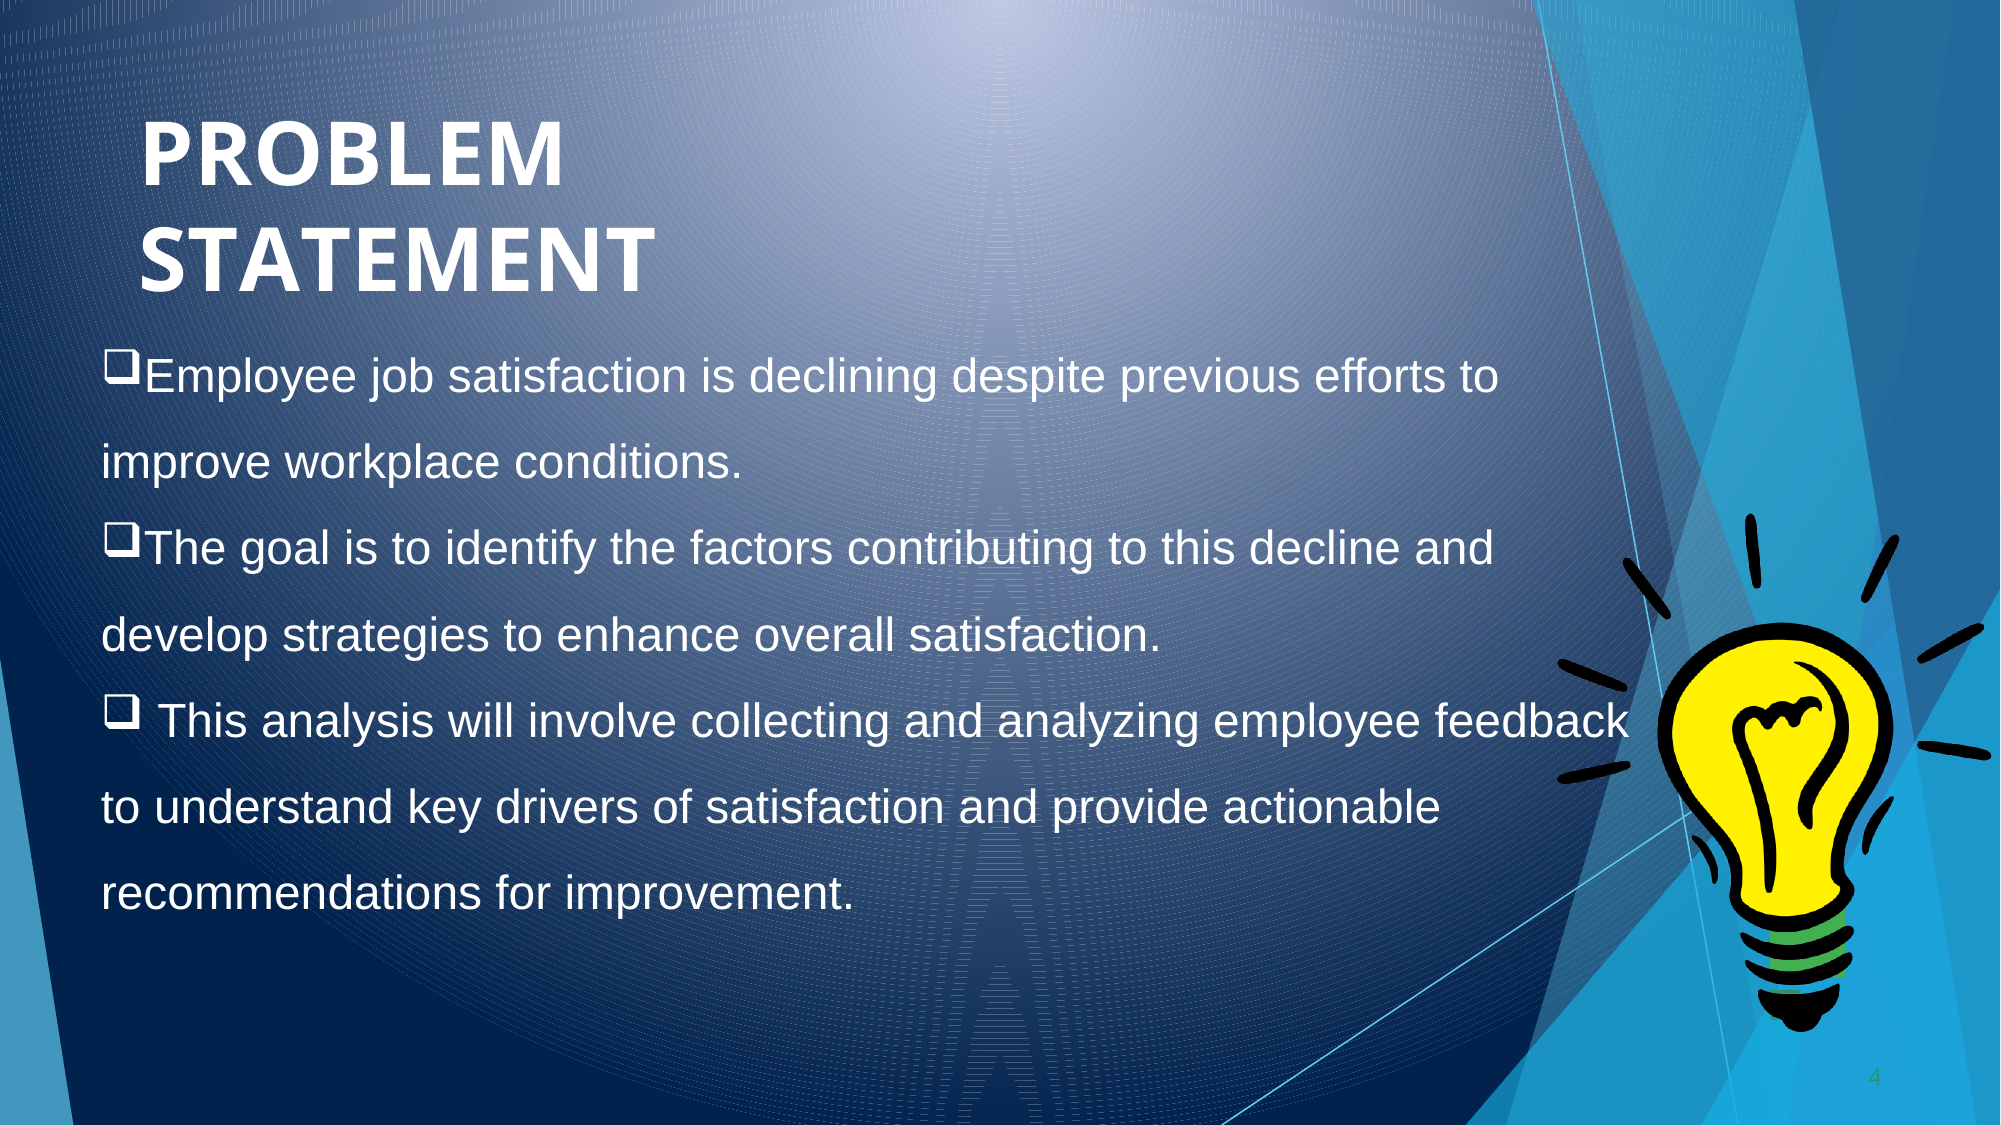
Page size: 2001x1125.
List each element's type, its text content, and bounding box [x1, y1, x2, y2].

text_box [1546, 503, 2000, 1039]
text_box Employee job satisfaction is declining despite previous efforts to improve workplace conditions. The goal is to identify the factors contributing to this decline and develop strategies to enhance overall satisfaction. This analysis will involve collecting and analyzing employee feedback to understand key drivers of satisfaction and provide actionable recommendations for improvement. [85, 308, 1680, 1013]
title PROBLEM STATEMENT [136, 94, 1062, 308]
slide_number 4 [1862, 1061, 1888, 1125]
